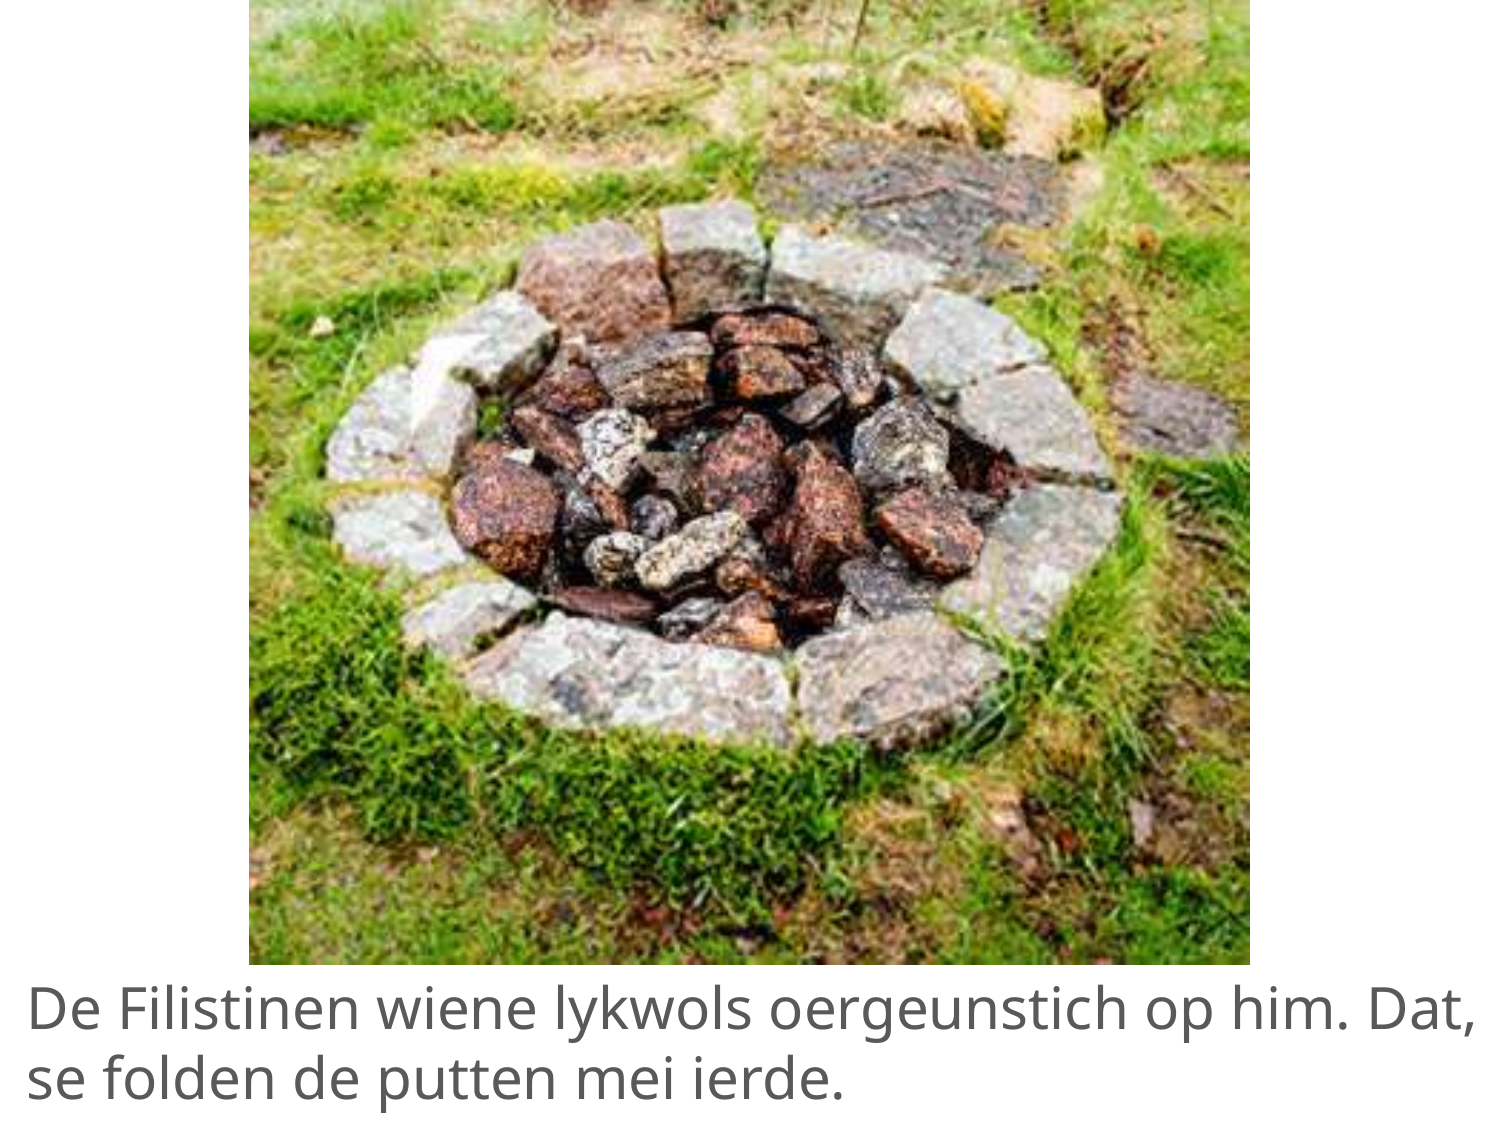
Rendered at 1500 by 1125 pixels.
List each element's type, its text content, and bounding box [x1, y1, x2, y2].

picture [249, 0, 1251, 965]
text_box De Filistinen wiene lykwols oergeunstich op him. Dat, se folden de putten mei ierde. [11, 964, 1498, 1119]
